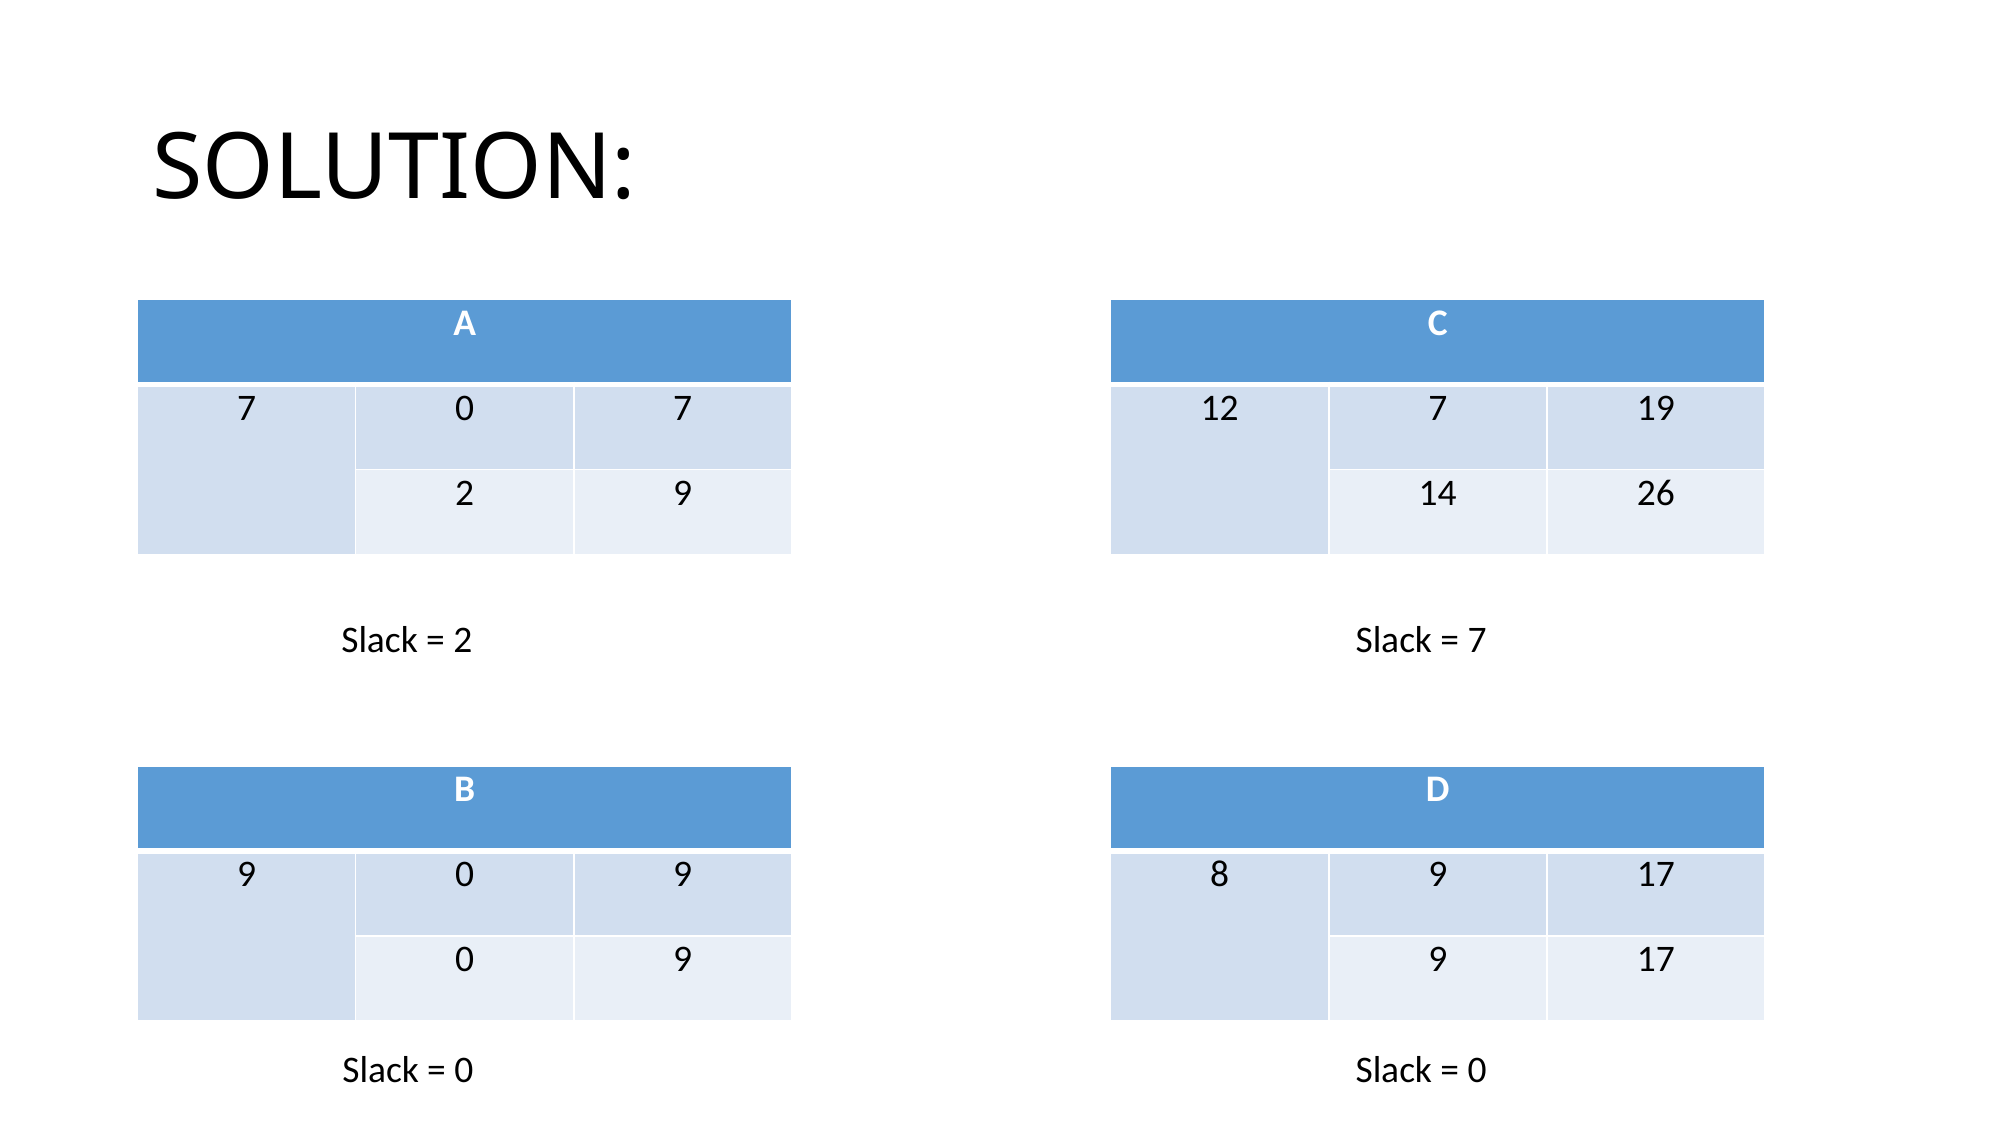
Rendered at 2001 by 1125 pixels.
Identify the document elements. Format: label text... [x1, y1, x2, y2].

table_cell 0 [356, 387, 573, 469]
table_cell 9 [1330, 854, 1546, 935]
table_cell 17 [1548, 854, 1764, 935]
table_cell 26 [1548, 470, 1764, 554]
table_header D [1111, 767, 1764, 848]
table_cell 7 [138, 387, 355, 554]
table_cell 17 [1548, 937, 1764, 1020]
table_cell 12 [1111, 387, 1328, 554]
table_cell 8 [1111, 854, 1328, 1020]
text_box Slack = 7 [1340, 608, 1502, 668]
table_cell 9 [575, 470, 791, 554]
table_cell 14 [1330, 470, 1546, 554]
title SOLUTION: [137, 59, 1863, 278]
table_cell 0 [356, 937, 573, 1020]
table_cell 2 [356, 470, 573, 554]
table_cell 9 [575, 854, 791, 935]
table_header A [138, 300, 791, 382]
table_cell 7 [575, 387, 791, 469]
table_cell 0 [356, 854, 573, 935]
table_cell 9 [575, 937, 791, 1020]
table_header B [138, 767, 791, 848]
table_cell 7 [1330, 387, 1546, 469]
table_header C [1111, 300, 1764, 382]
table_cell 9 [1330, 937, 1546, 1020]
table_cell 19 [1548, 387, 1764, 469]
text_box Slack = 0 [327, 1037, 489, 1098]
text_box Slack = 2 [326, 607, 627, 668]
text_box Slack = 0 [1340, 1037, 1502, 1098]
table_cell 9 [138, 854, 355, 1020]
